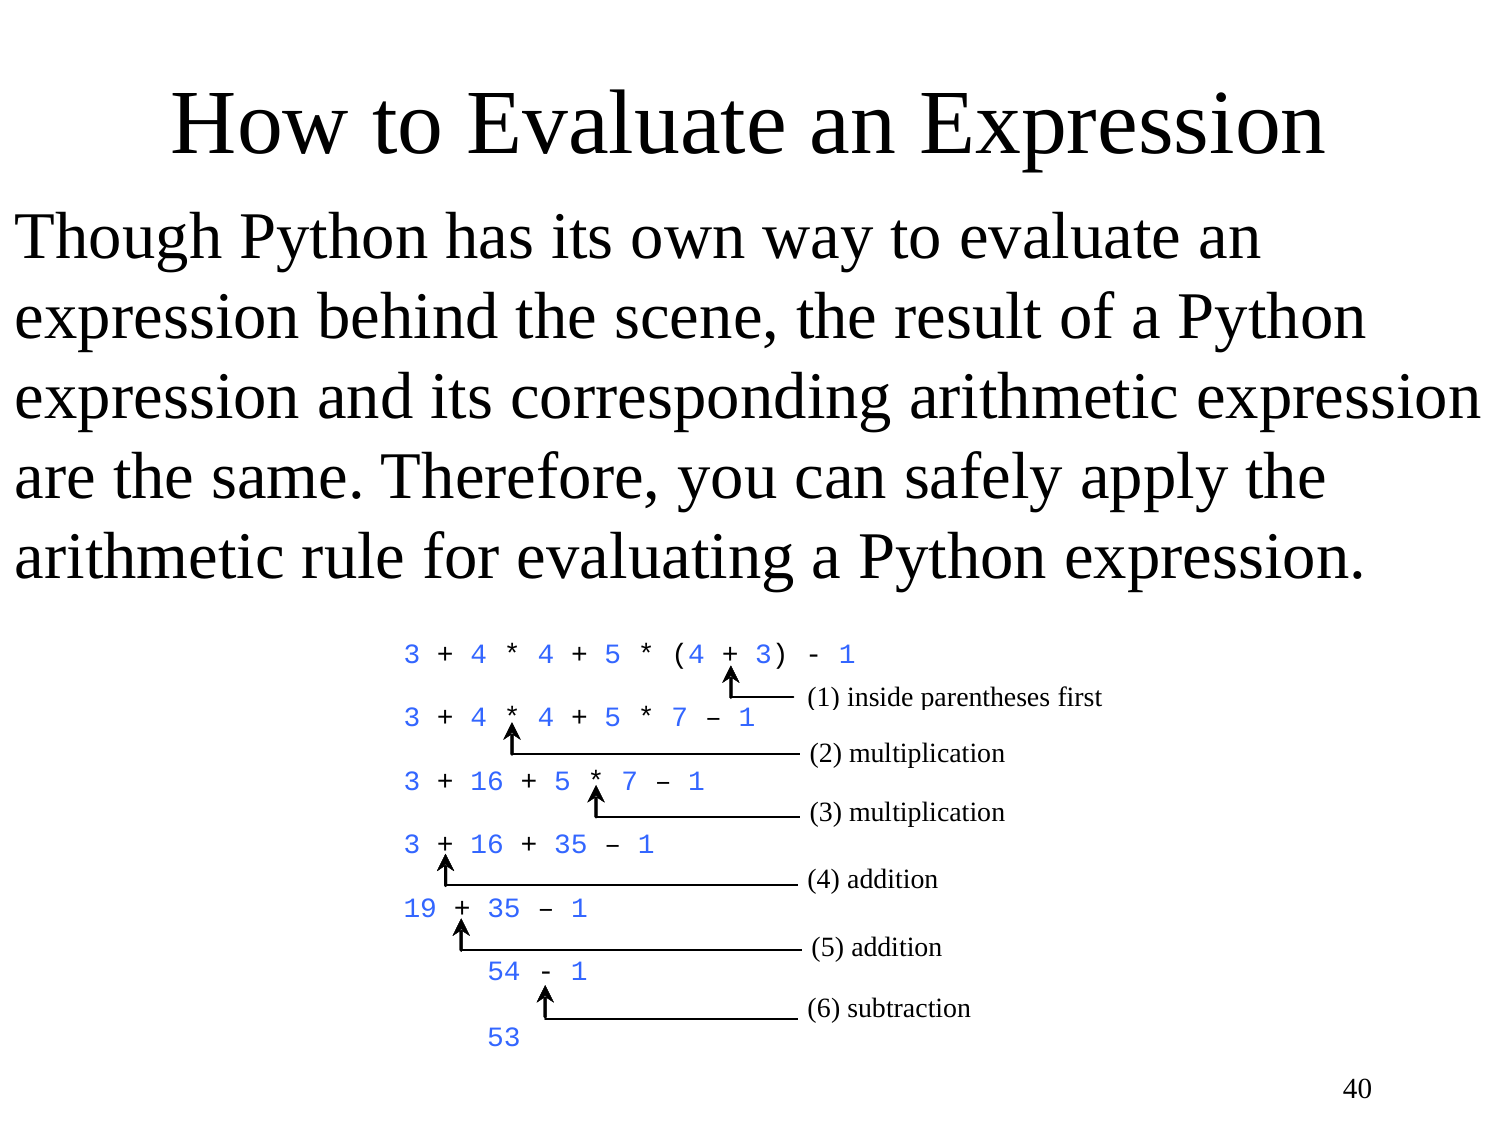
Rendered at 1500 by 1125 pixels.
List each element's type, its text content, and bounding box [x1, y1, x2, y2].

text_box Though Python has its own way to evaluate an expression behind the scene, the result of a Python expression and its corresponding arithmetic expression are the same. Therefore, you can safely apply the arithmetic rule for evaluating a Python expression. [0, 414, 1500, 599]
text_box Though Python has its own way to evaluate an expression behind the scene, the result of a Python expression and its corresponding arithmetic expression are the same. Therefore, you can safely apply the arithmetic rule for evaluating a Python expression. [0, 184, 1500, 413]
slide_number 40 [1074, 1049, 1388, 1125]
title How to Evaluate an Expression [112, 0, 1388, 184]
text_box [365, 612, 1111, 1063]
